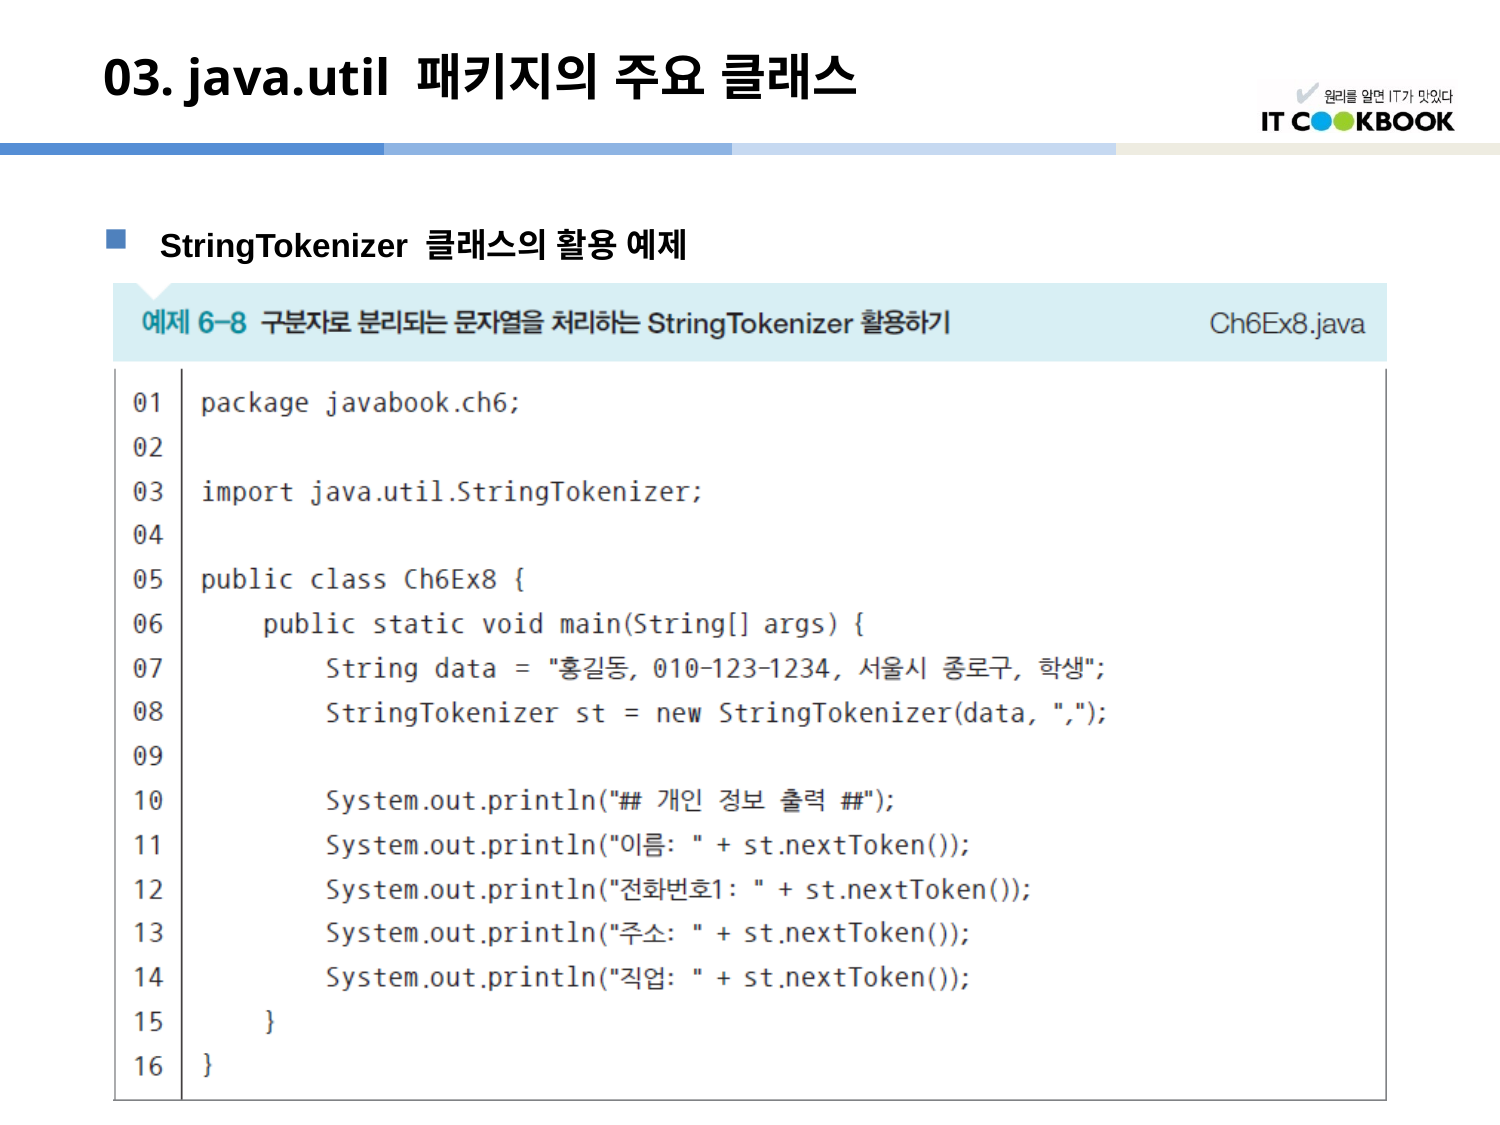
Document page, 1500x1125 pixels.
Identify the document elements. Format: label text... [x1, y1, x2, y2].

text_box StringTokenizer 클래스의 활용 예제 [88, 196, 1436, 386]
picture [1257, 79, 1458, 133]
picture [112, 282, 1388, 1101]
title 03. java.util 패키지의 주요 클래스 [88, 30, 1211, 121]
